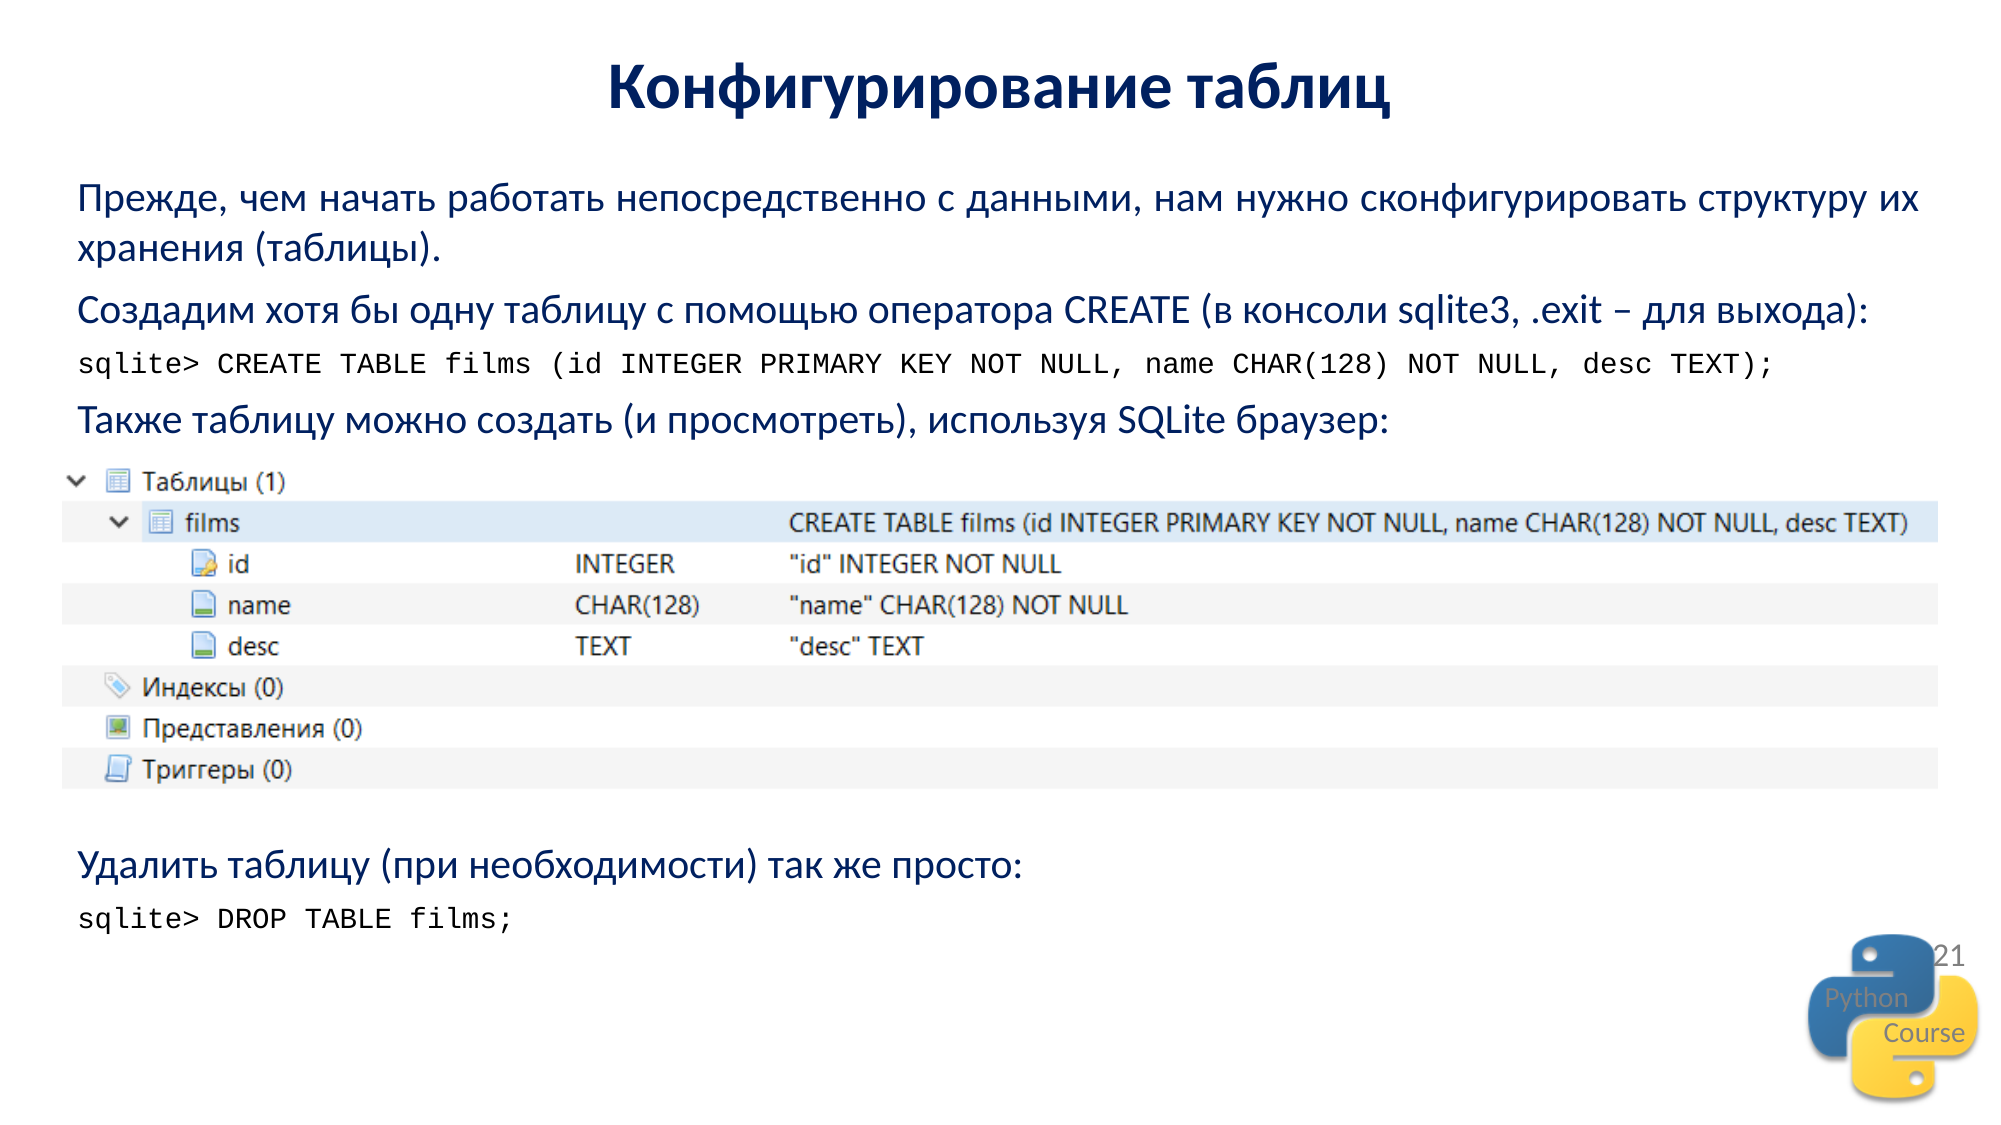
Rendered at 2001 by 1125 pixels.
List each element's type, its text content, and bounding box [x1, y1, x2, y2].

title Конфигурирование таблиц [0, 34, 2000, 149]
text_box Прежде, чем начать работать непосредственно с данными, нам нужно сконфигурировать структуру их хранения (таблицы). Создадим хотя бы одну таблицу с помощью оператора CREATE (в консоли sqlite3, .exit – для выхода): sqlite> CREATE TABLE films (id INTEGER PRIMARY KEY NOT NULL, name CHAR(128) NOT NULL, desc TEXT); Также таблицу можно создать (и просмотреть), используя SQLite браузер: Удалить таблицу (при необходимости) так же просто: sqlite> DROP TABLE films; [62, 162, 1936, 461]
picture [1936, 947, 1944, 961]
picture [62, 462, 1938, 808]
picture [1801, 932, 1985, 1110]
text_box Прежде, чем начать работать непосредственно с данными, нам нужно сконфигурировать структуру их хранения (таблицы). Создадим хотя бы одну таблицу с помощью оператора CREATE (в консоли sqlite3, .exit – для выхода): sqlite> CREATE TABLE films (id INTEGER PRIMARY KEY NOT NULL, name CHAR(128) NOT NULL, desc TEXT); Также таблицу можно создать (и просмотреть), используя SQLite браузер: Удалить таблицу (при необходимости) так же просто: sqlite> DROP TABLE films; [62, 819, 1936, 1097]
